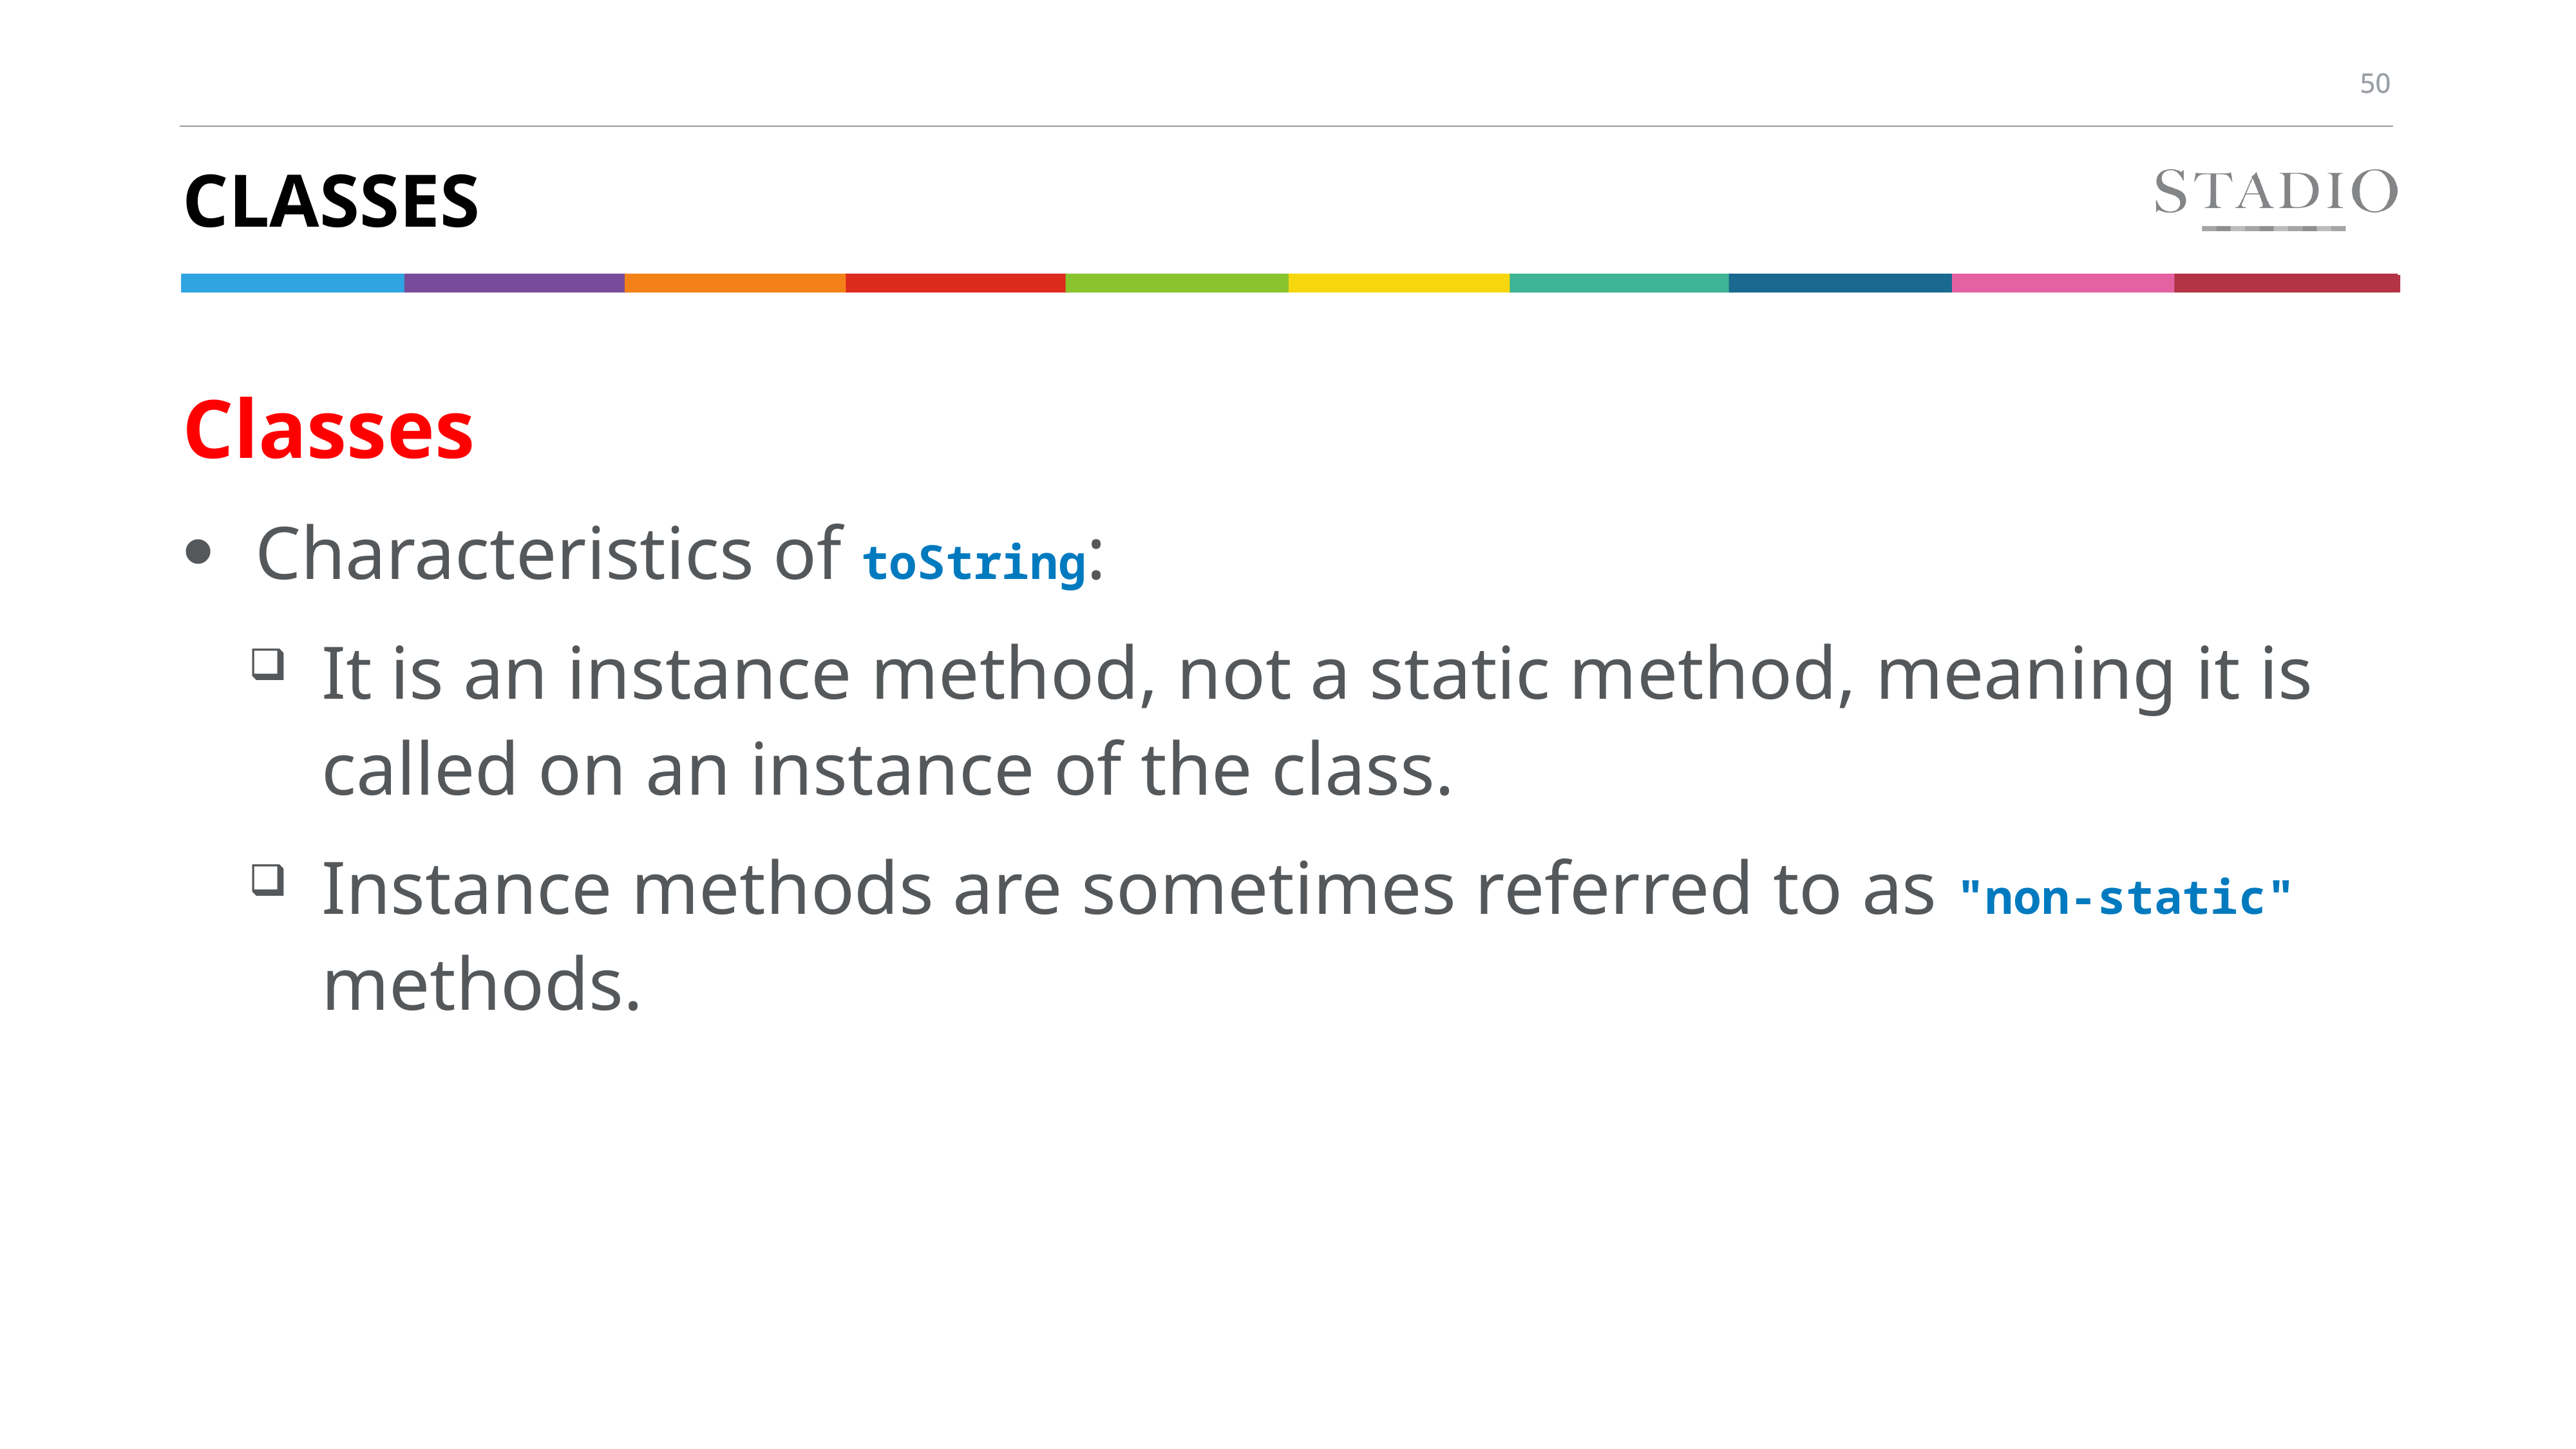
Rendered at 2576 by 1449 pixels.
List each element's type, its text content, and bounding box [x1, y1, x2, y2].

list Classes Characteristics of toString: It is an instance method, not a static method, meaning it is called on an instance of the class. Instance methods are sometimes referred to as "non-static" methods. [182, 367, 2402, 1370]
picture [2112, 126, 2441, 274]
title Classes [182, 128, 2069, 131]
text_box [181, 273, 2398, 293]
text_box [178, 131, 2398, 279]
